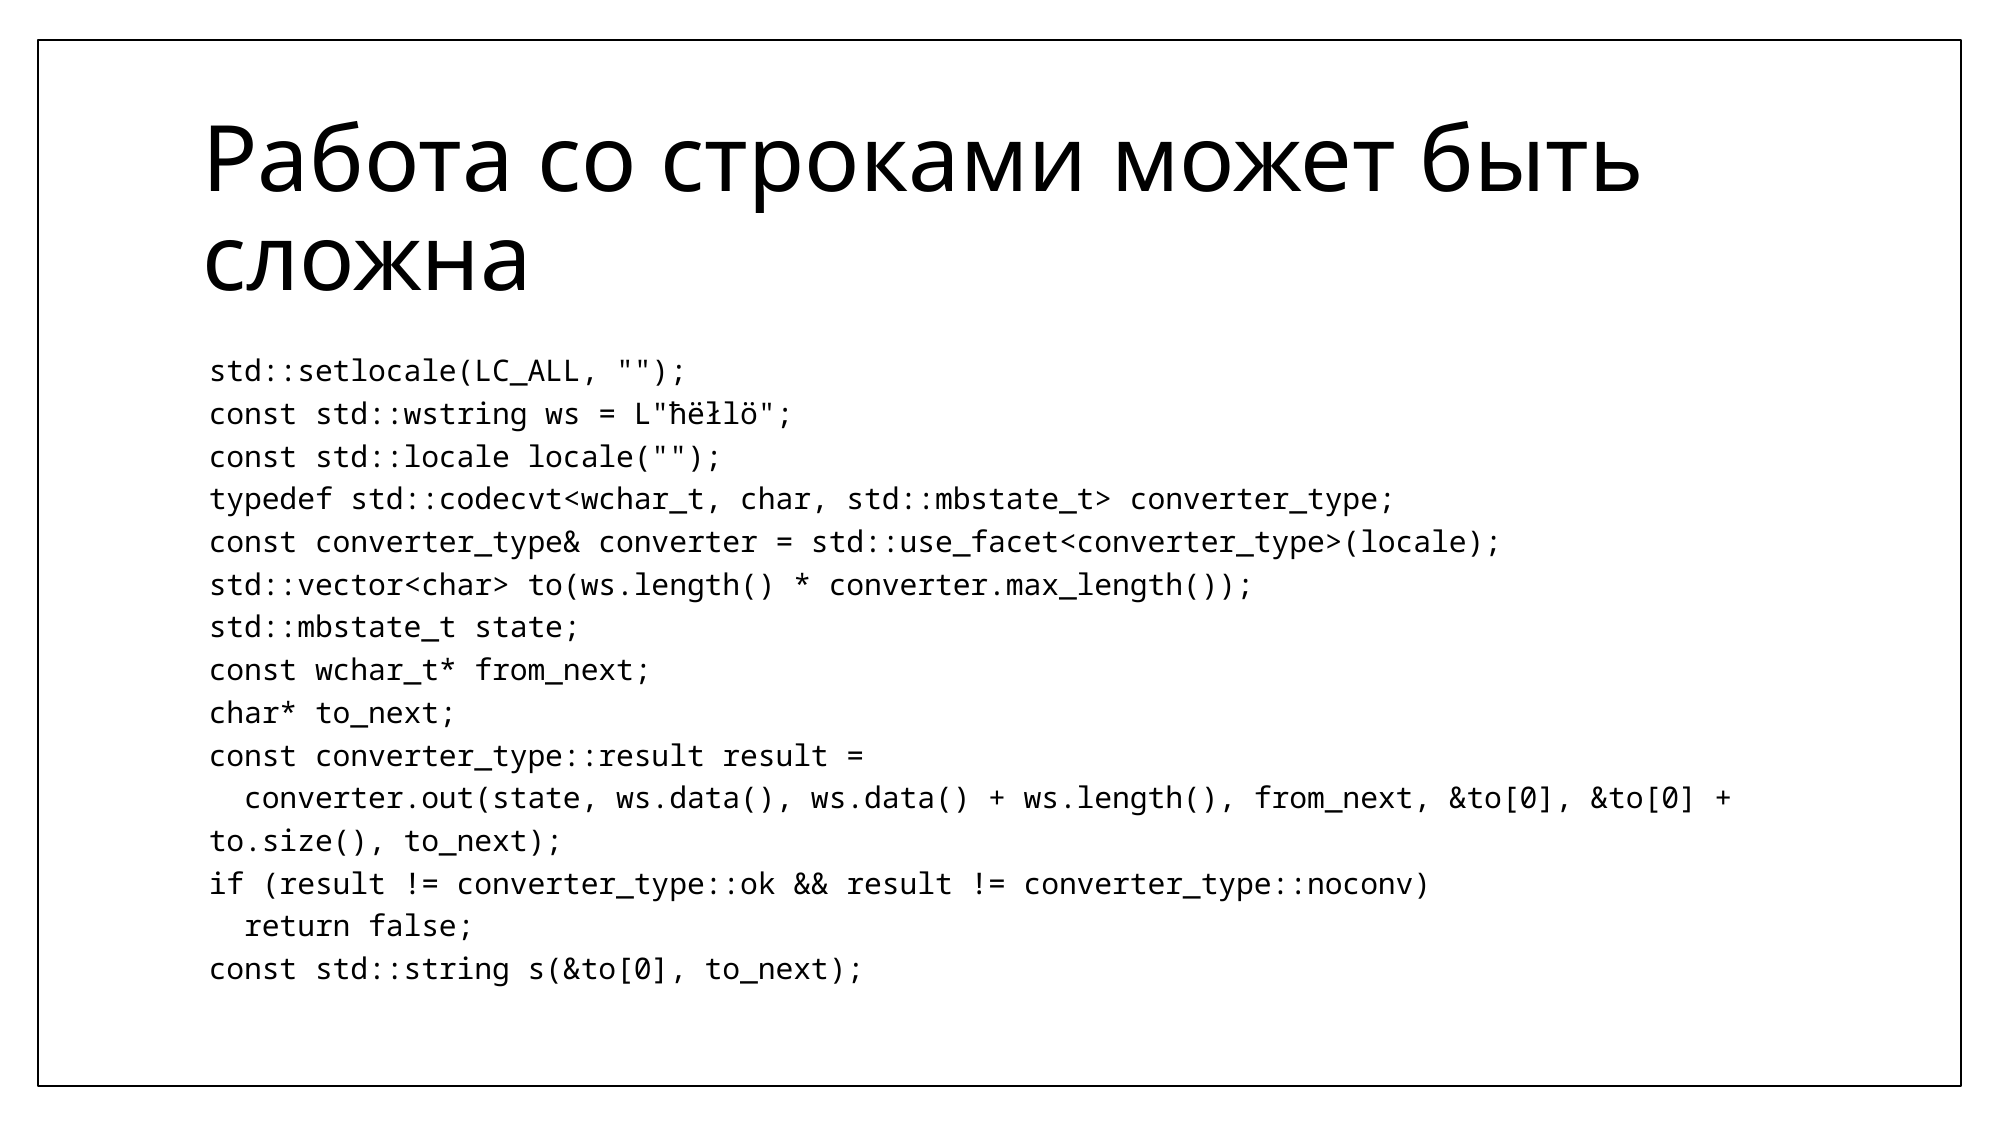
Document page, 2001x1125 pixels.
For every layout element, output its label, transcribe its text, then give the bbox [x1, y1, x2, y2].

list std::setlocale(LC_ALL, ""); const std::wstring ws = L"ħëłlö"; const std::locale locale(""); typedef std::codecvt<wchar_t, char, std::mbstate_t> converter_type; const converter_type& converter = std::use_facet<converter_type>(locale); std::vector<char> to(ws.length() * converter.max_length()); std::mbstate_t state; const wchar_t* from_next; char* to_next; const converter_type::result result = converter.out(state, ws.data(), ws.data() + ws.length(), from_next, &to[0], &to[0] + to.size(), to_next); if (result != converter_type::ok && result != converter_type::noconv) return false; const std::string s(&to[0], to_next); [187, 337, 1808, 1000]
title Работа со строками может быть сложна [187, 99, 1808, 323]
